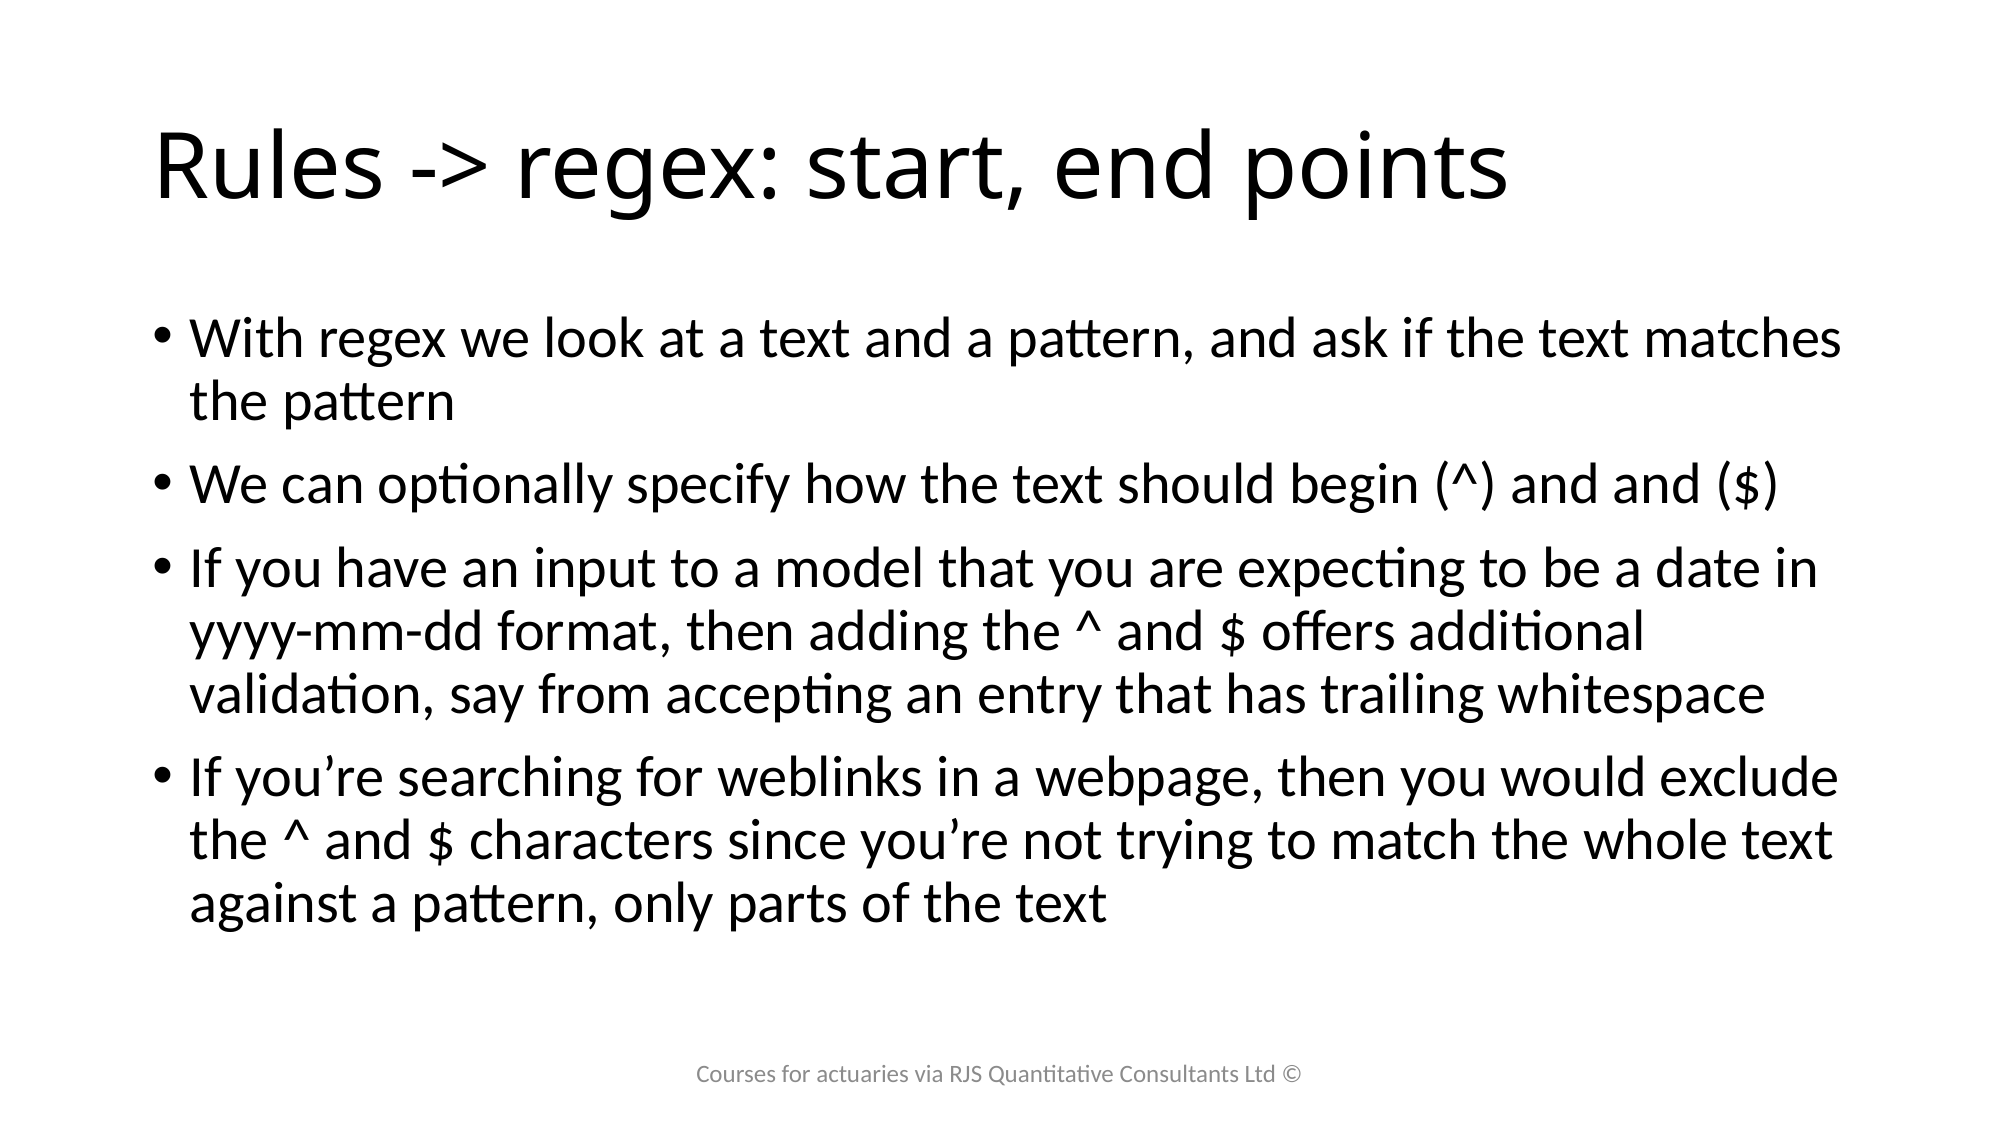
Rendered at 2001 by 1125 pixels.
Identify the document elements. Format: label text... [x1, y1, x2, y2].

title Rules -> regex: start, end points [137, 59, 1863, 278]
list With regex we look at a text and a pattern, and ask if the text matches the pattern We can optionally specify how the text should begin (^) and and ($) If you have an input to a model that you are expecting to be a date in yyyy-mm-dd format, then adding the ^ and $ offers additional validation, say from accepting an entry that has trailing whitespace If you’re searching for weblinks in a webpage, then you would exclude the ^ and $ characters since you’re not trying to match the whole text against a pattern, only parts of the text [137, 299, 1863, 1014]
footer Courses for actuaries via RJS Quantitative Consultants Ltd © [662, 1042, 1338, 1103]
